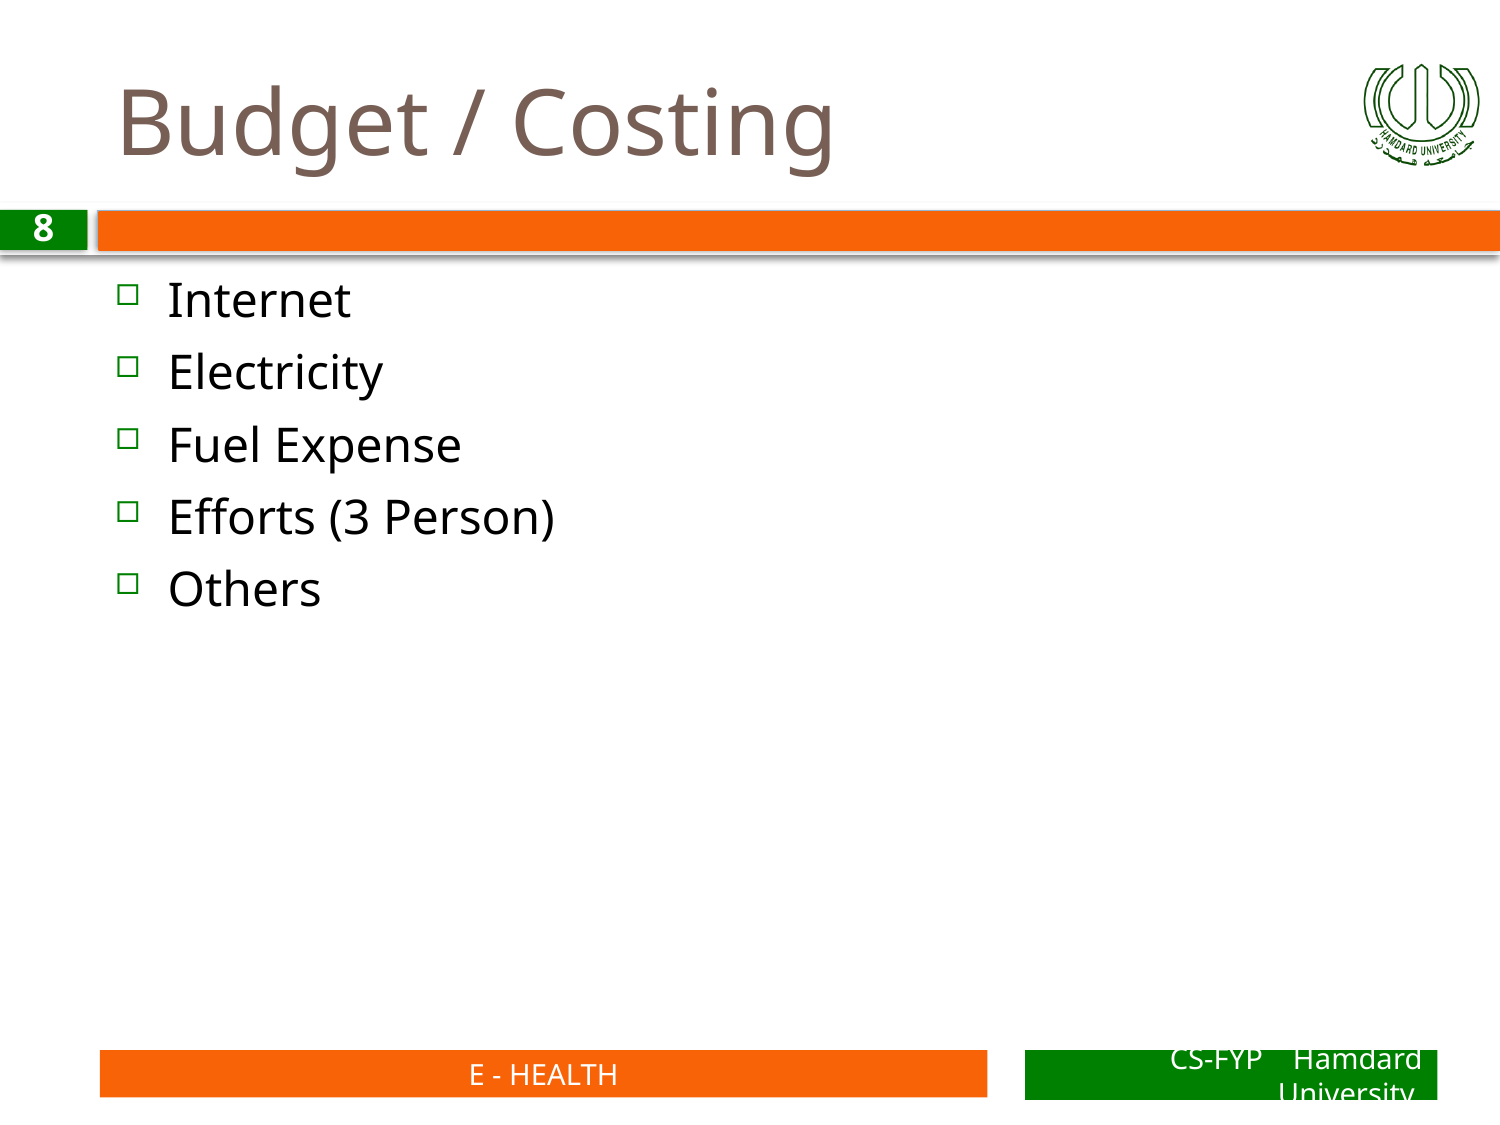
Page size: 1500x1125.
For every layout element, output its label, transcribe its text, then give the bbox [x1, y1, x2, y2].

list Internet Electricity Fuel Expense Efforts (3 Person) Others [100, 262, 1438, 1000]
footer E - HEALTH [99, 1050, 988, 1098]
slide_number CS-FYP Hamdard University [1025, 1050, 1438, 1100]
title Budget / Costing [100, 37, 1350, 200]
picture [1362, 62, 1483, 168]
slide_number 8 [0, 209, 88, 250]
